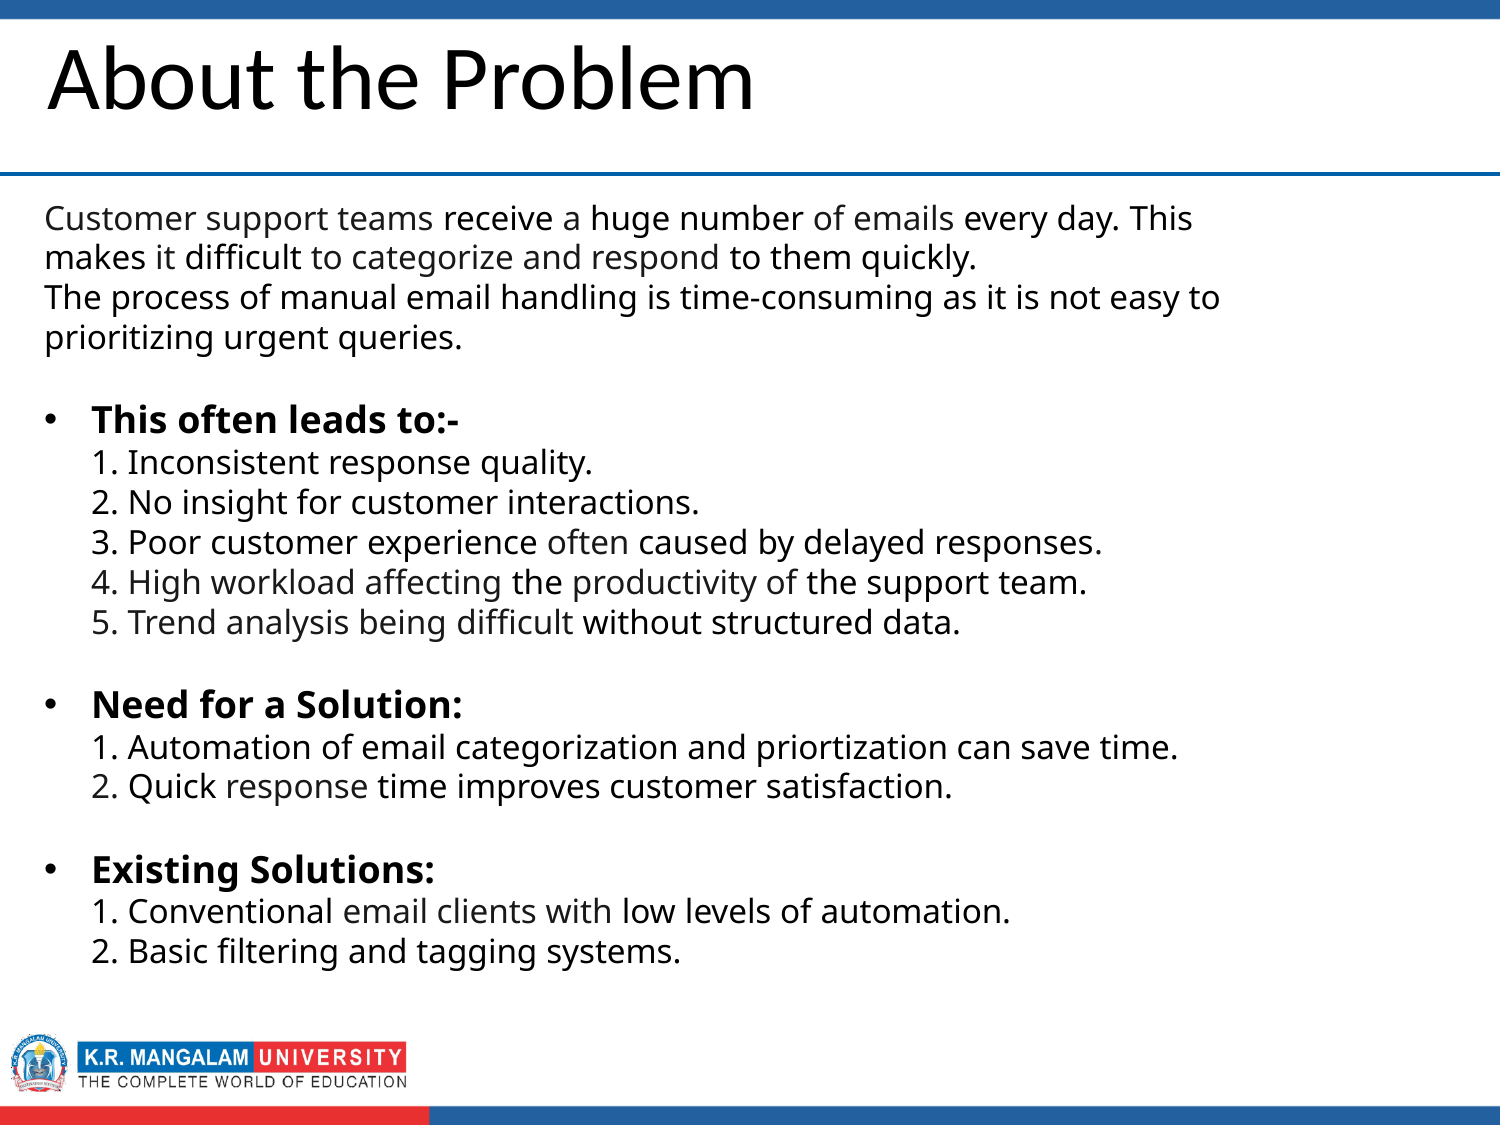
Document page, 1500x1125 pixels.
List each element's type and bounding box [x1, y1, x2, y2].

list [0, 181, 1500, 1125]
picture [11, 1034, 408, 1093]
list [0, 0, 1500, 173]
